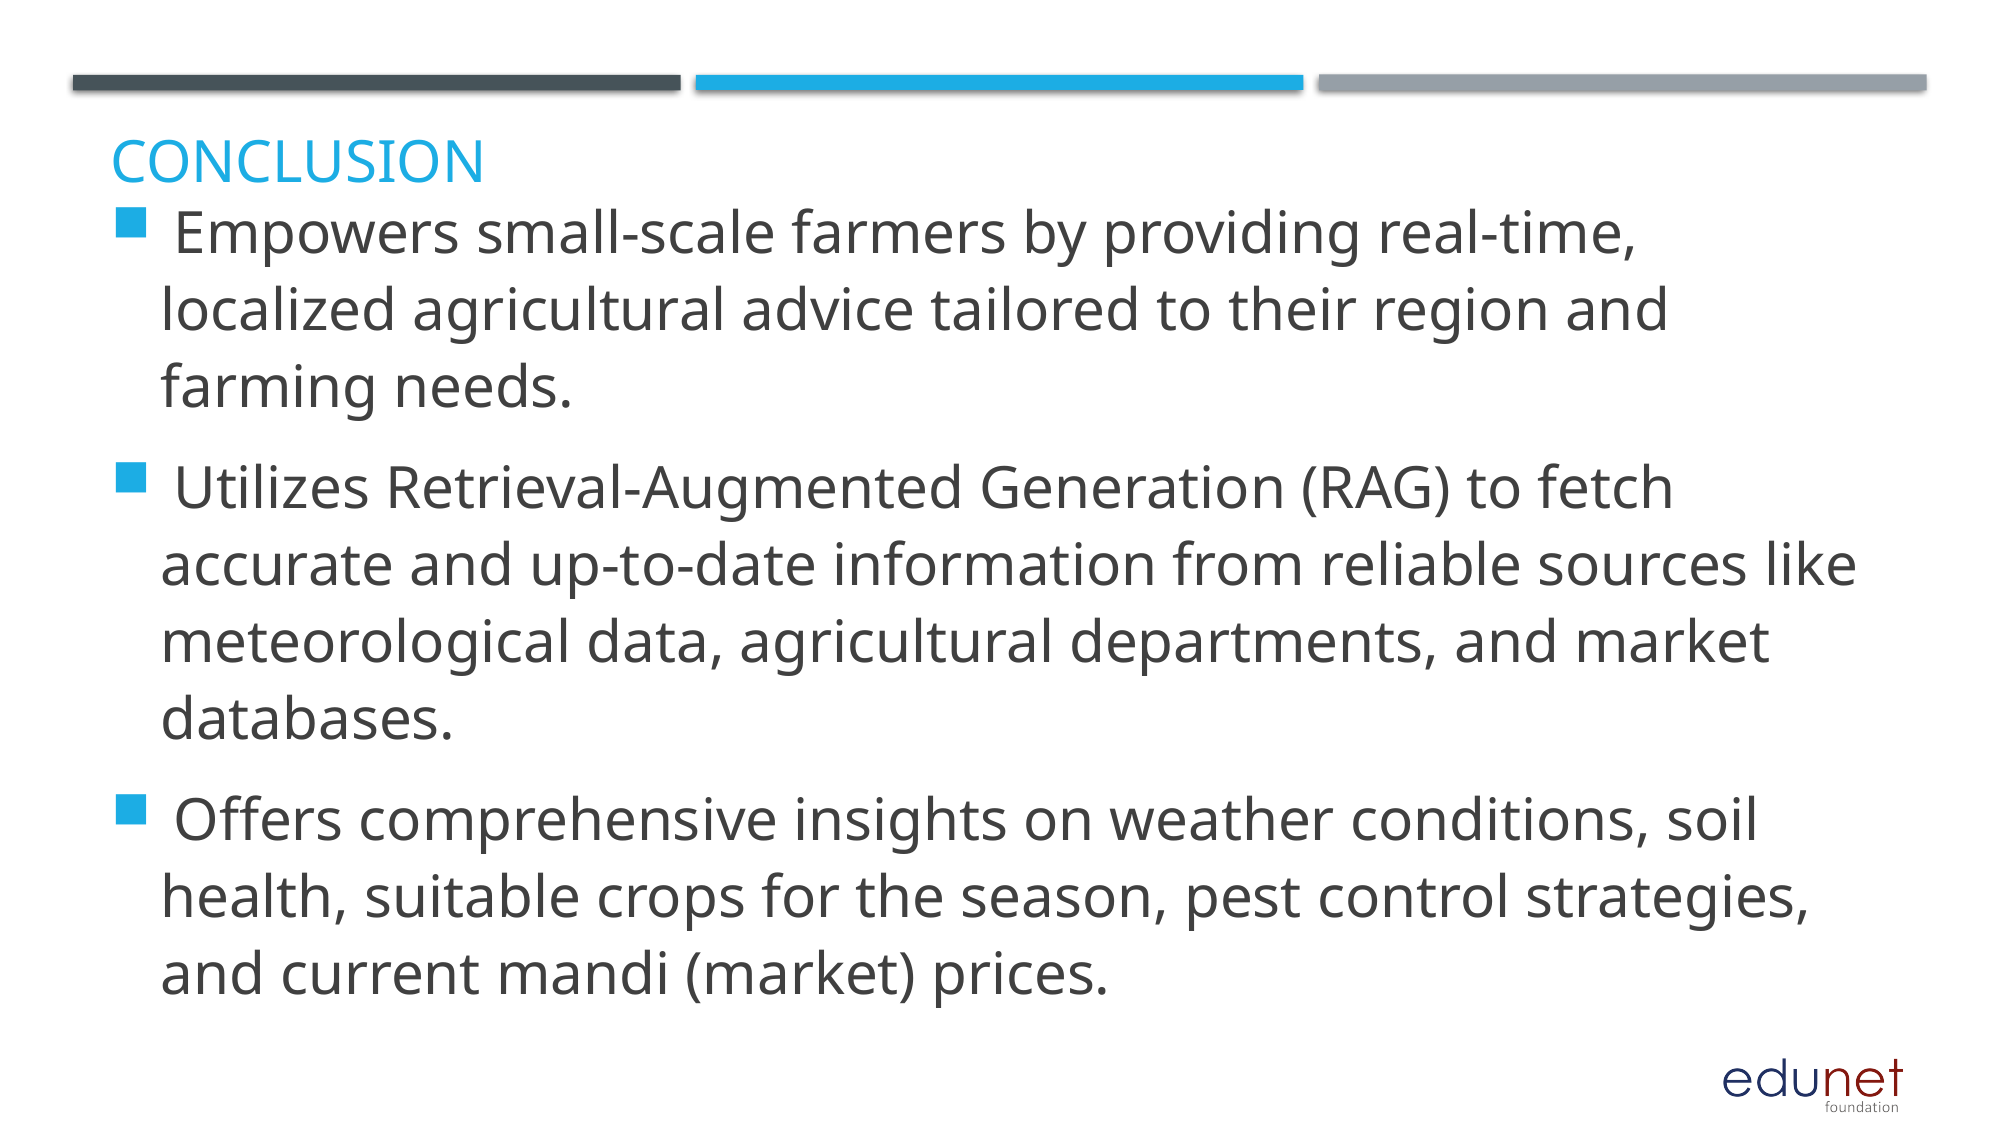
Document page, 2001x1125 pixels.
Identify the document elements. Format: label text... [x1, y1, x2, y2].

picture [1719, 1056, 1905, 1116]
title Conclusion [95, 115, 1905, 203]
list Empowers small-scale farmers by providing real-time, localized agricultural advice tailored to their region and farming needs. Utilizes Retrieval-Augmented Generation (RAG) to fetch accurate and up-to-date information from reliable sources like meteorological data, agricultural departments, and market databases. Offers comprehensive insights on weather conditions, soil health, suitable crops for the season, pest control strategies, and current mandi (market) prices. [95, 213, 1905, 981]
